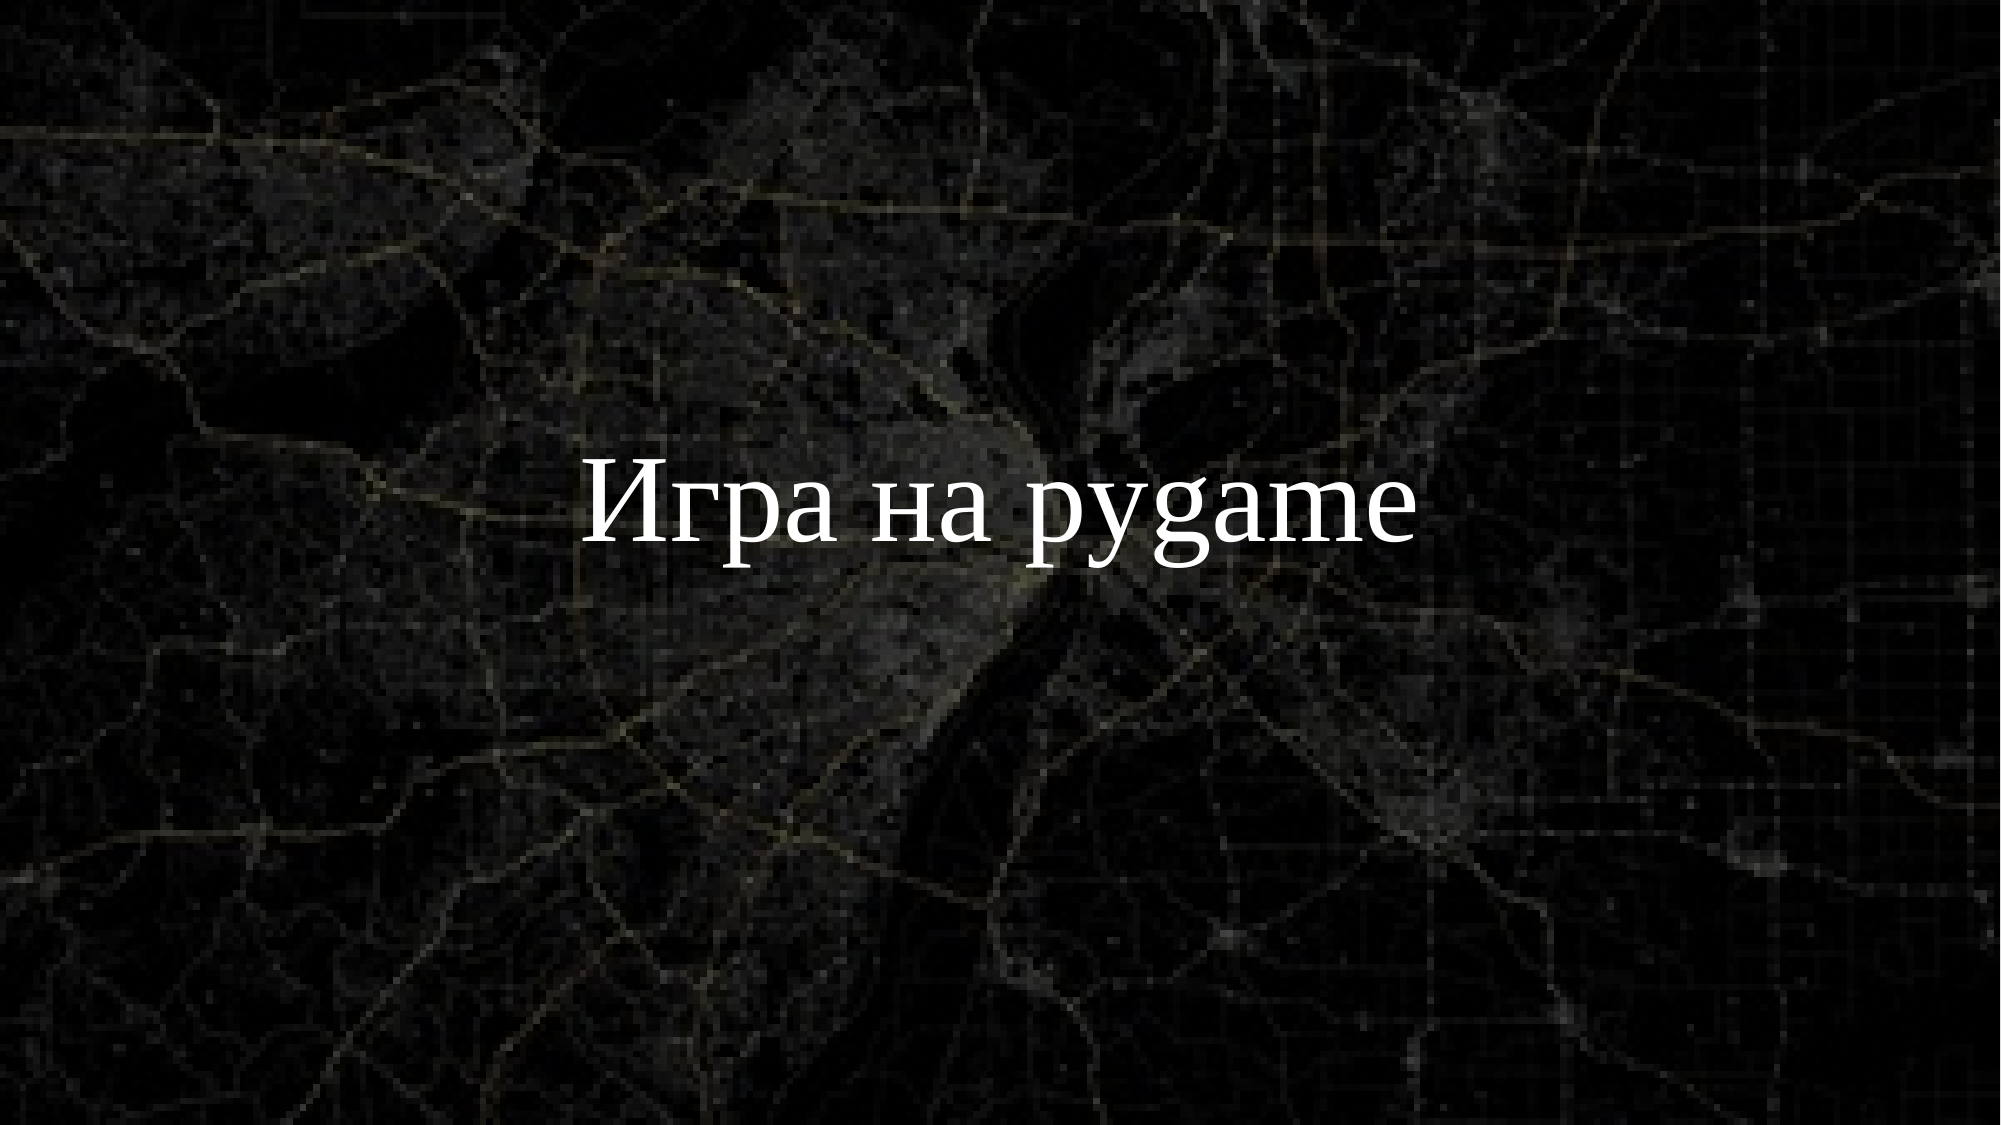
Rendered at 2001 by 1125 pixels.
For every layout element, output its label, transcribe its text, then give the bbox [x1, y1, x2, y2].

title Игра на pygame [249, 184, 1750, 576]
picture [0, 0, 2001, 1125]
